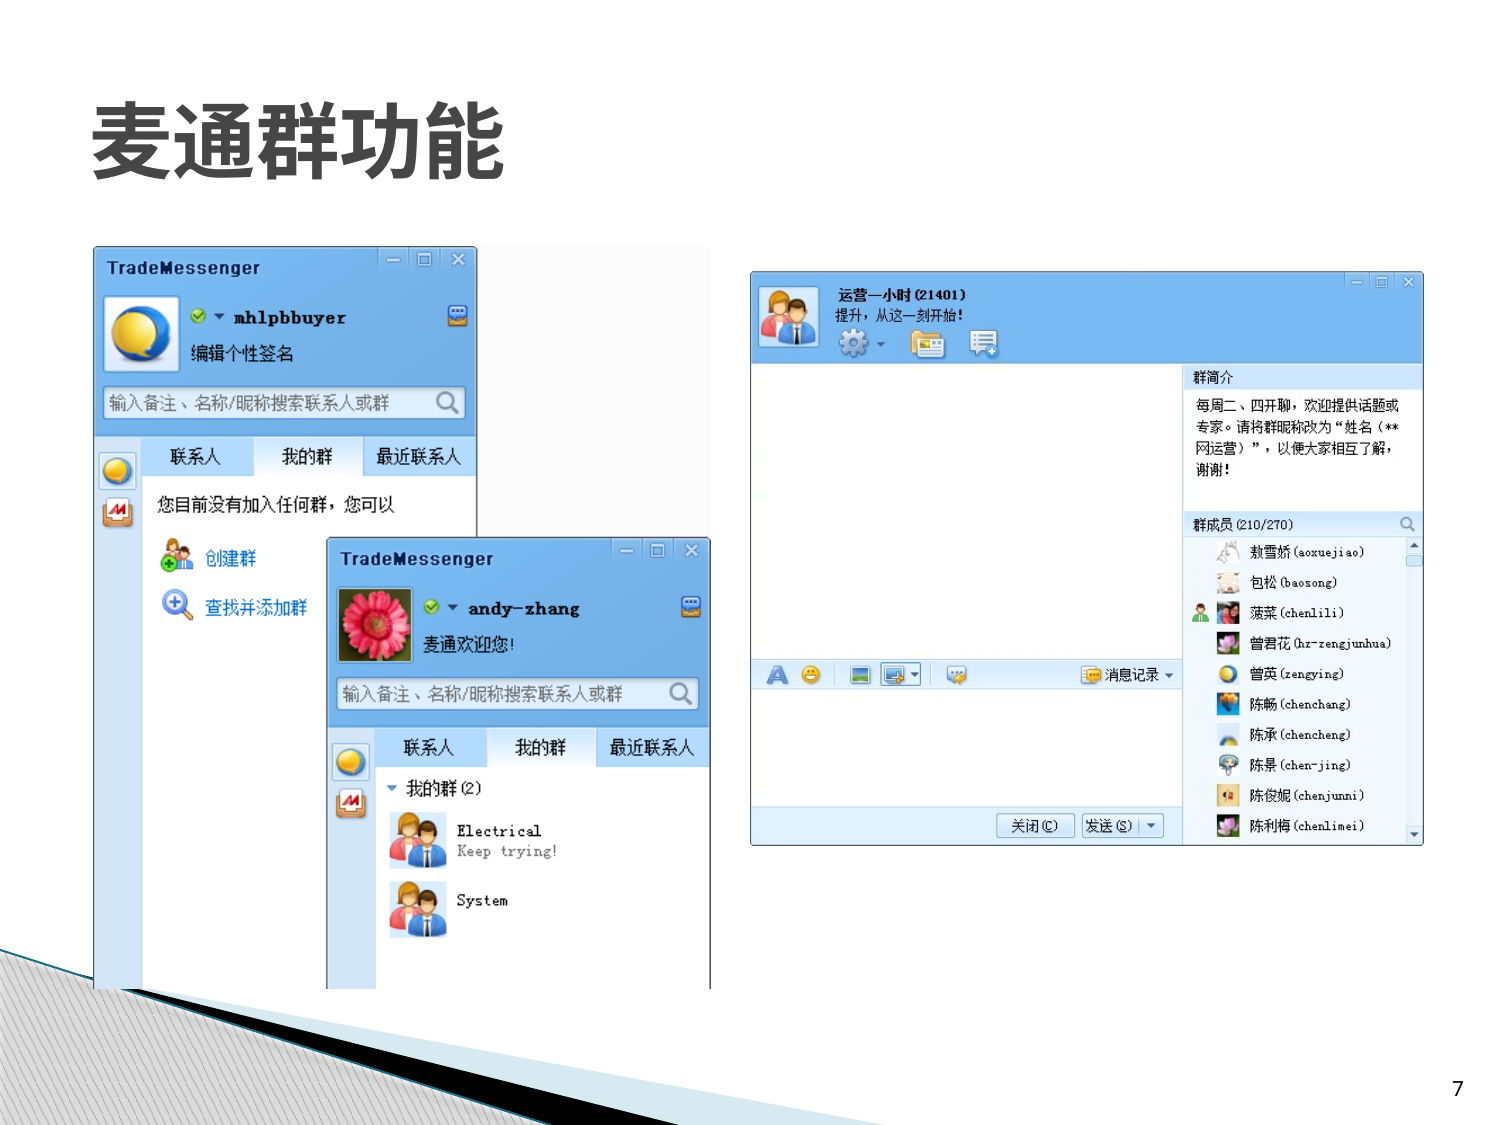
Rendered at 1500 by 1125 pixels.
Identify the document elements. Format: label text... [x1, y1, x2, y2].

title 麦通群功能 [75, 45, 1425, 233]
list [93, 245, 711, 989]
picture [749, 269, 1424, 846]
slide_number 7 [1418, 1051, 1479, 1112]
